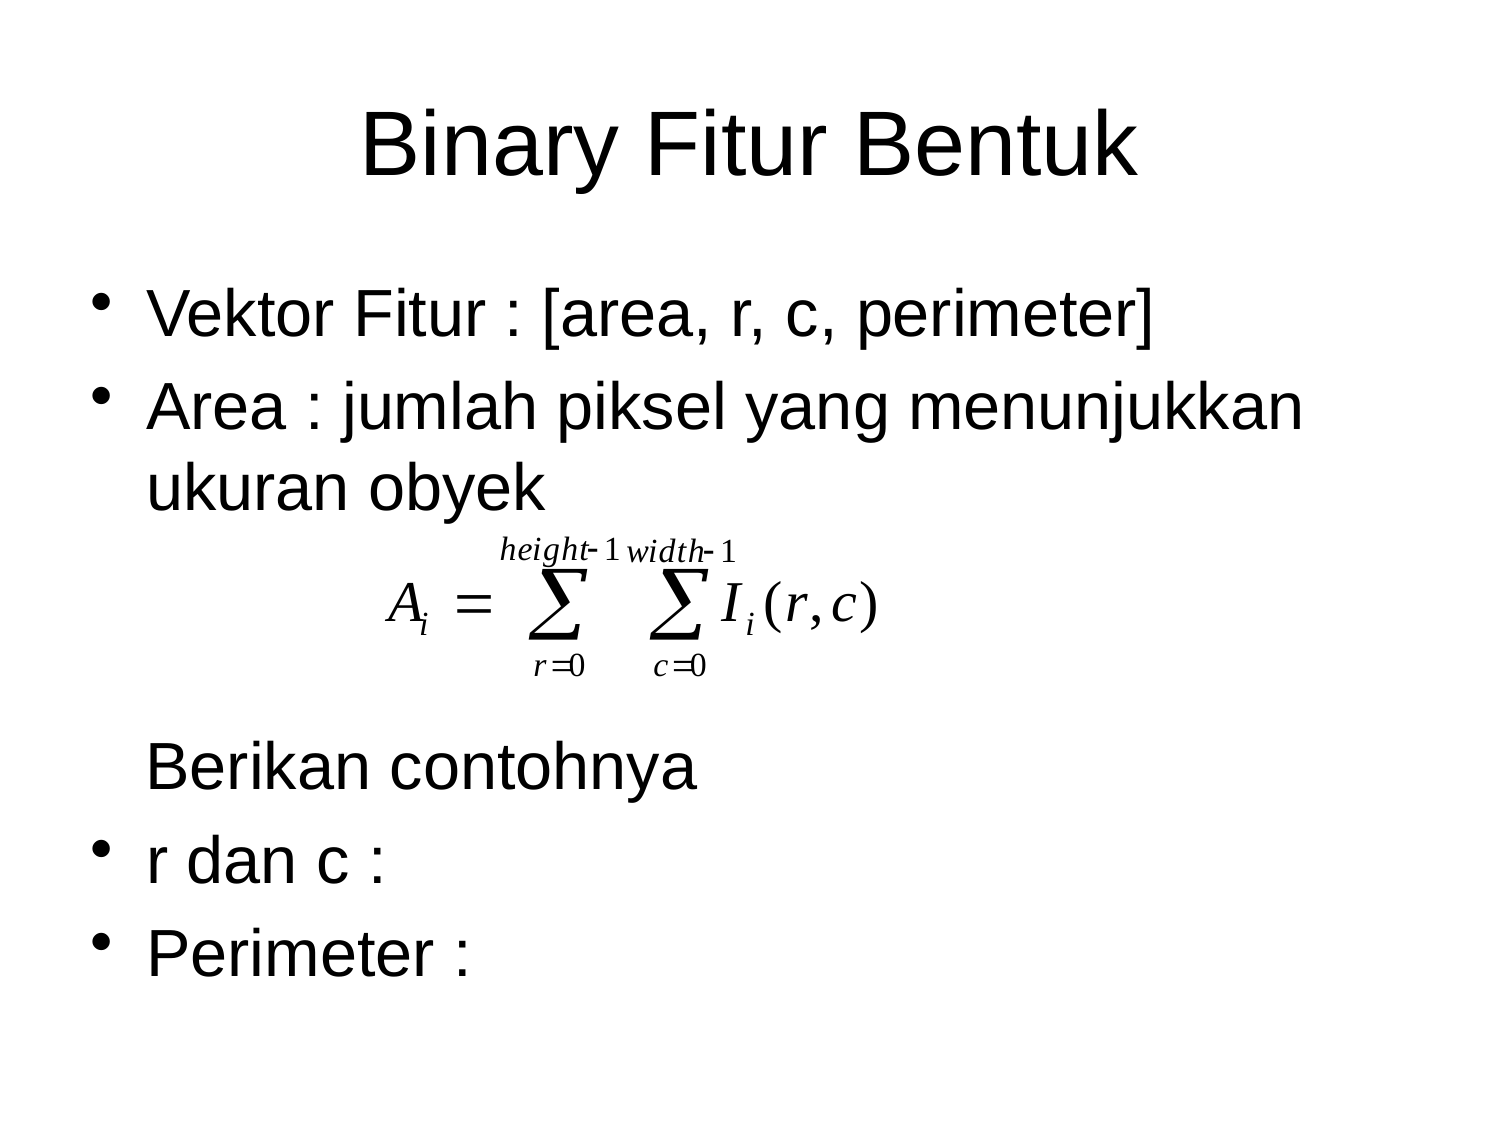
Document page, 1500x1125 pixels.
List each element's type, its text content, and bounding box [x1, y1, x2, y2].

list Vektor Fitur : [area, r, c, perimeter] Area : jumlah piksel yang menunjukkan ukuran obyek Berikan contohnya r dan c : Perimeter : [74, 262, 1426, 1006]
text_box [374, 524, 888, 689]
title Binary Fitur Bentuk [74, 44, 1426, 233]
